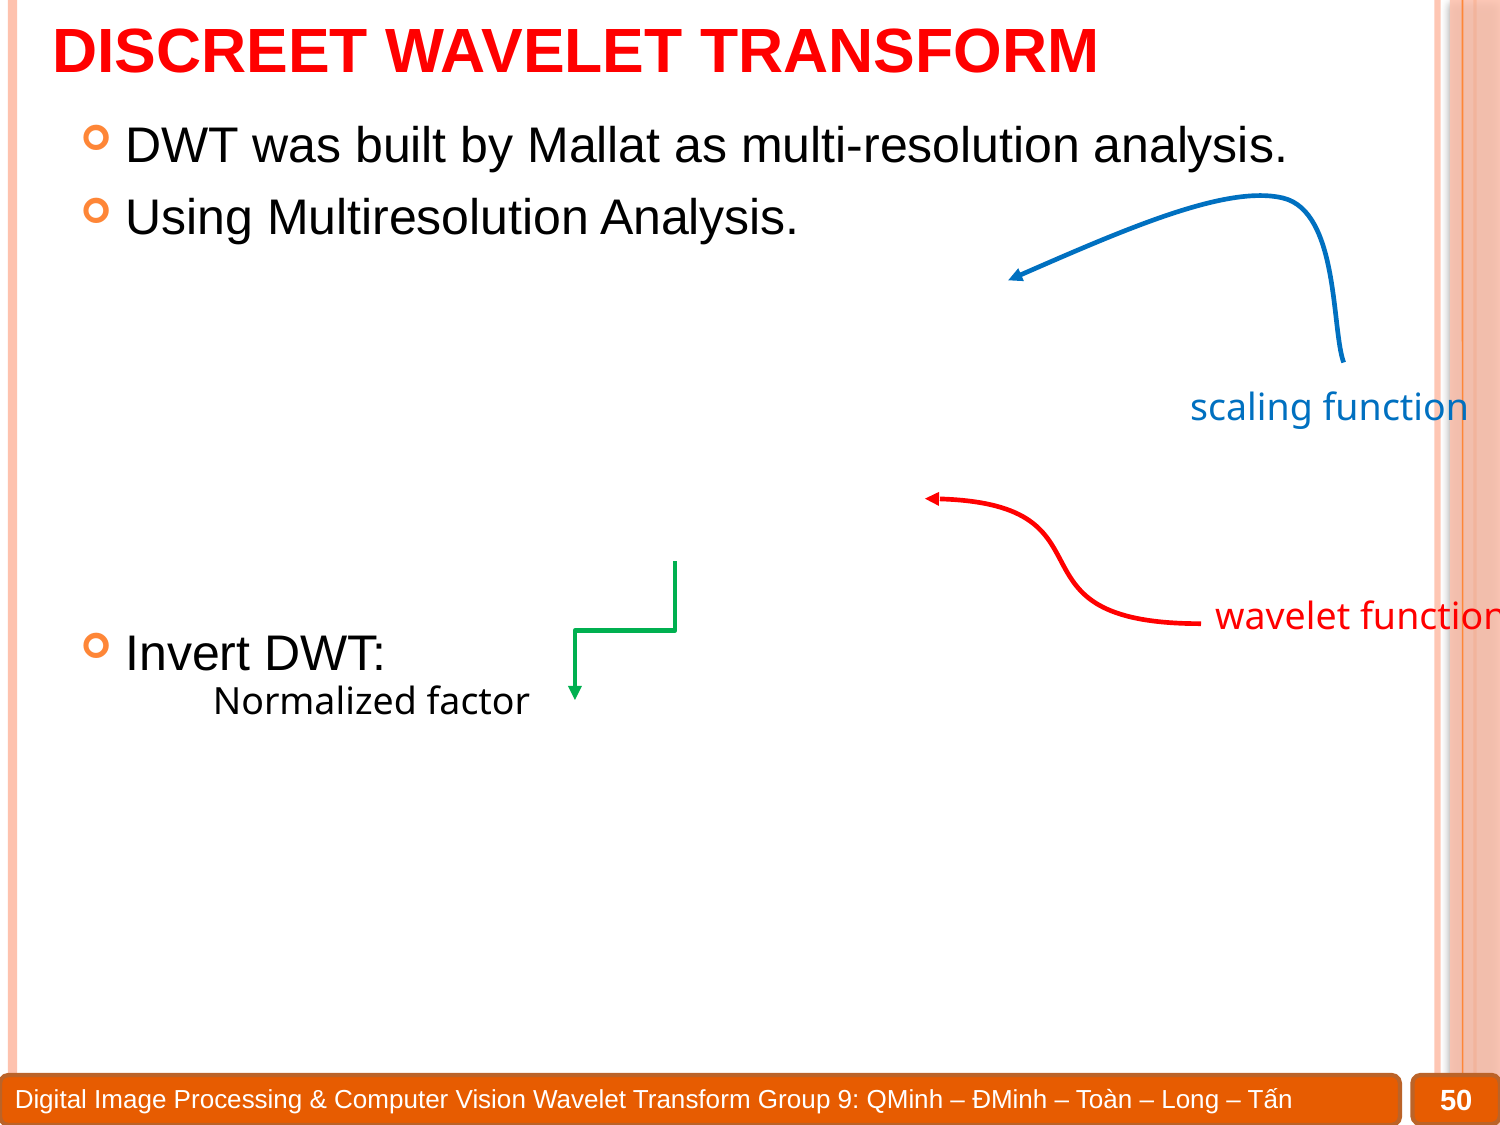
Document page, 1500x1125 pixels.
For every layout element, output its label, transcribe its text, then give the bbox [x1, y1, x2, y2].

text_box wavelet function [1200, 584, 1500, 645]
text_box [924, 498, 1202, 625]
title DISCREET WAVELET TRANSFORM [37, 12, 1425, 93]
slide_number 50 [1412, 1074, 1500, 1123]
text_box [1008, 193, 1346, 364]
text_box scaling function [1175, 375, 1485, 480]
text_box Normalized factor [198, 669, 546, 730]
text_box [554, 580, 695, 682]
